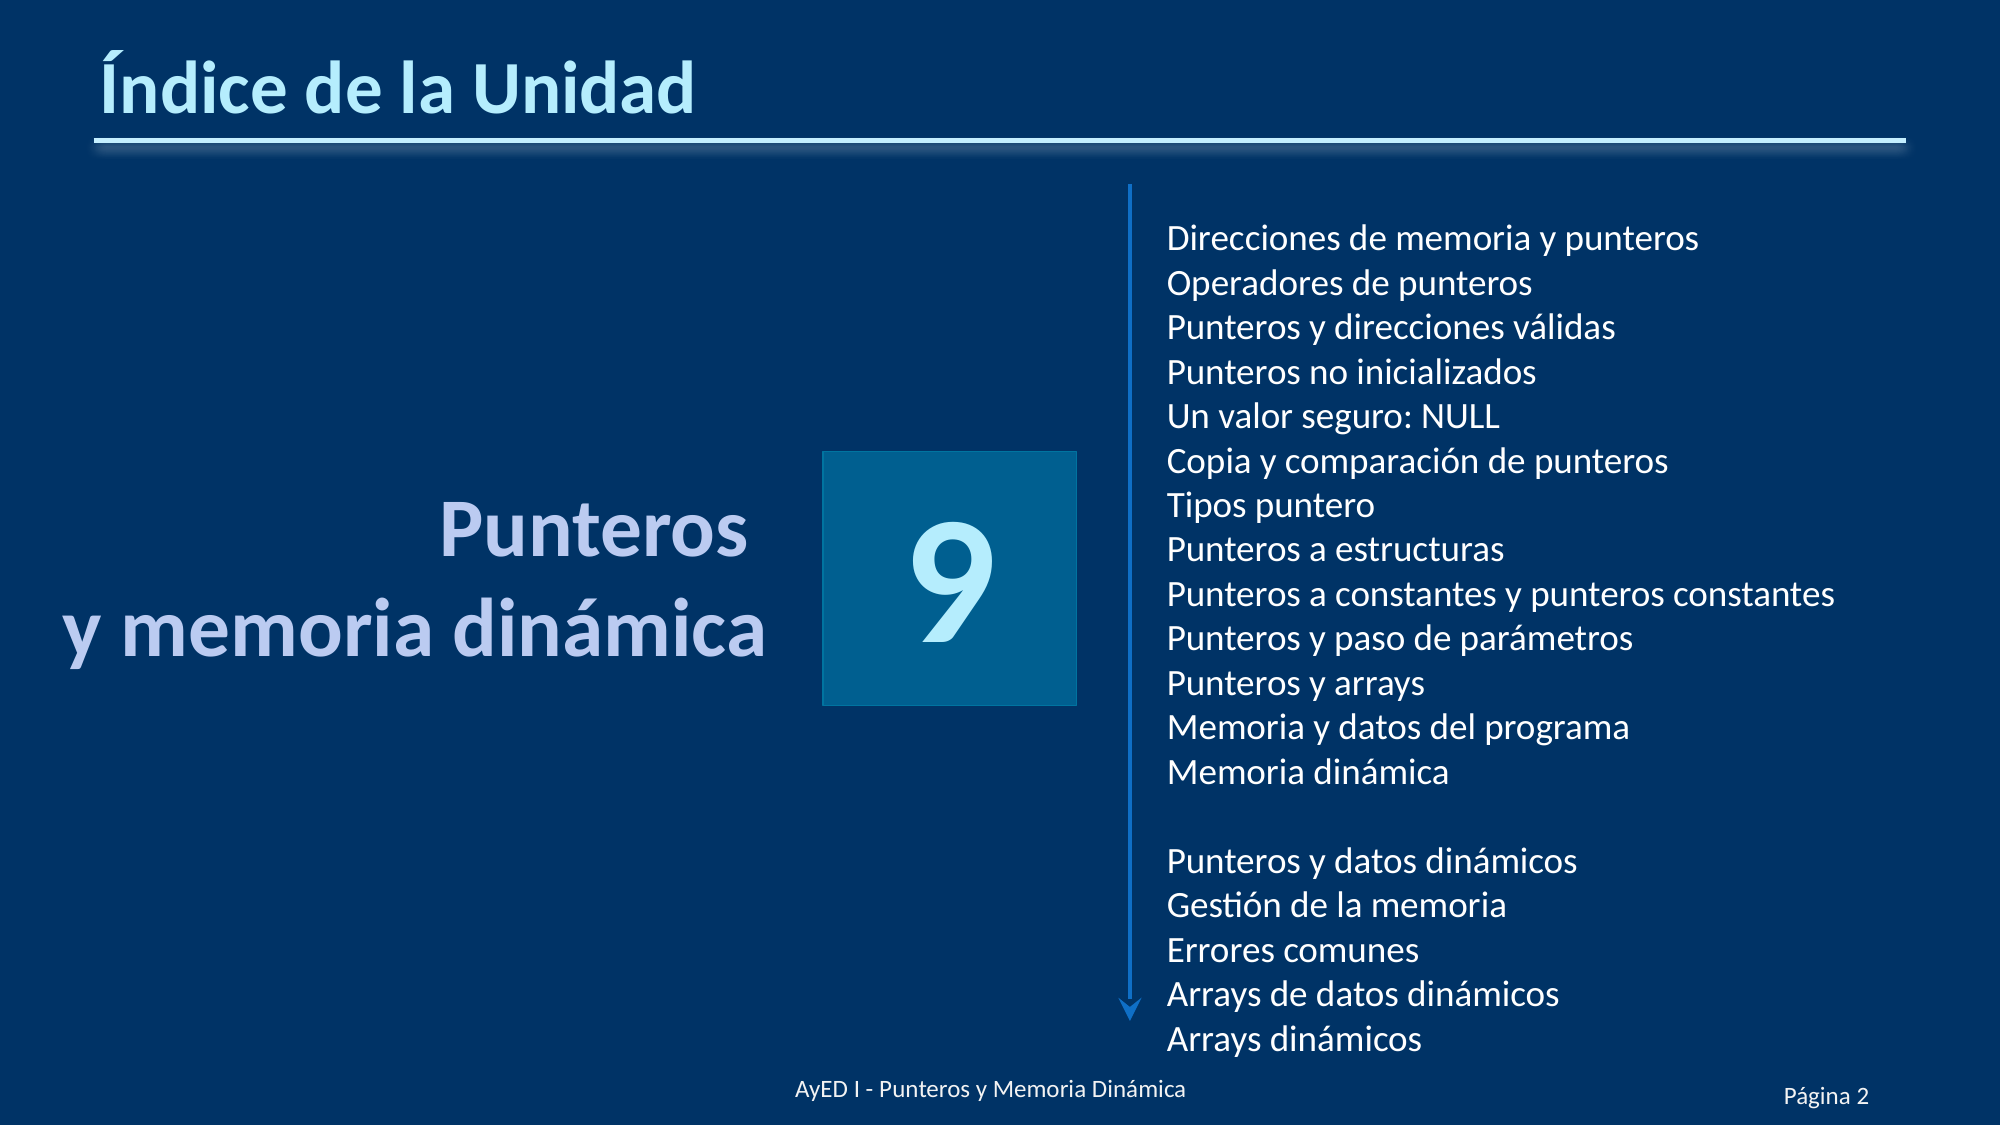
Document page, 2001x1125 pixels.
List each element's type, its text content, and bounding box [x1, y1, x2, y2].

footer AyED I - Punteros y Memoria Dinámica [795, 1042, 1514, 1103]
text_box 9 [822, 451, 1077, 706]
table_cell 0F07:0418 [1125, 206, 1129, 1005]
list Direcciones de memoria y punteros Operadores de punteros Punteros y direcciones válidas Punteros no inicializados Un valor seguro: NULL Copia y comparación de punteros Tipos puntero Punteros a estructuras Punteros a constantes y punteros constantes Punteros y paso de parámetros Punteros y arrays Memoria y datos del programa Memoria dinámica Punteros y datos dinámicos Gestión de la memoria Errores comunes Arrays de datos dinámicos Arrays dinámicos [1093, 206, 1951, 1068]
text_box Punteros y memoria dinámica [0, 451, 768, 688]
slide_number Página 2 [1672, 1049, 1870, 1110]
title Índice de la Unidad [99, 46, 1900, 129]
